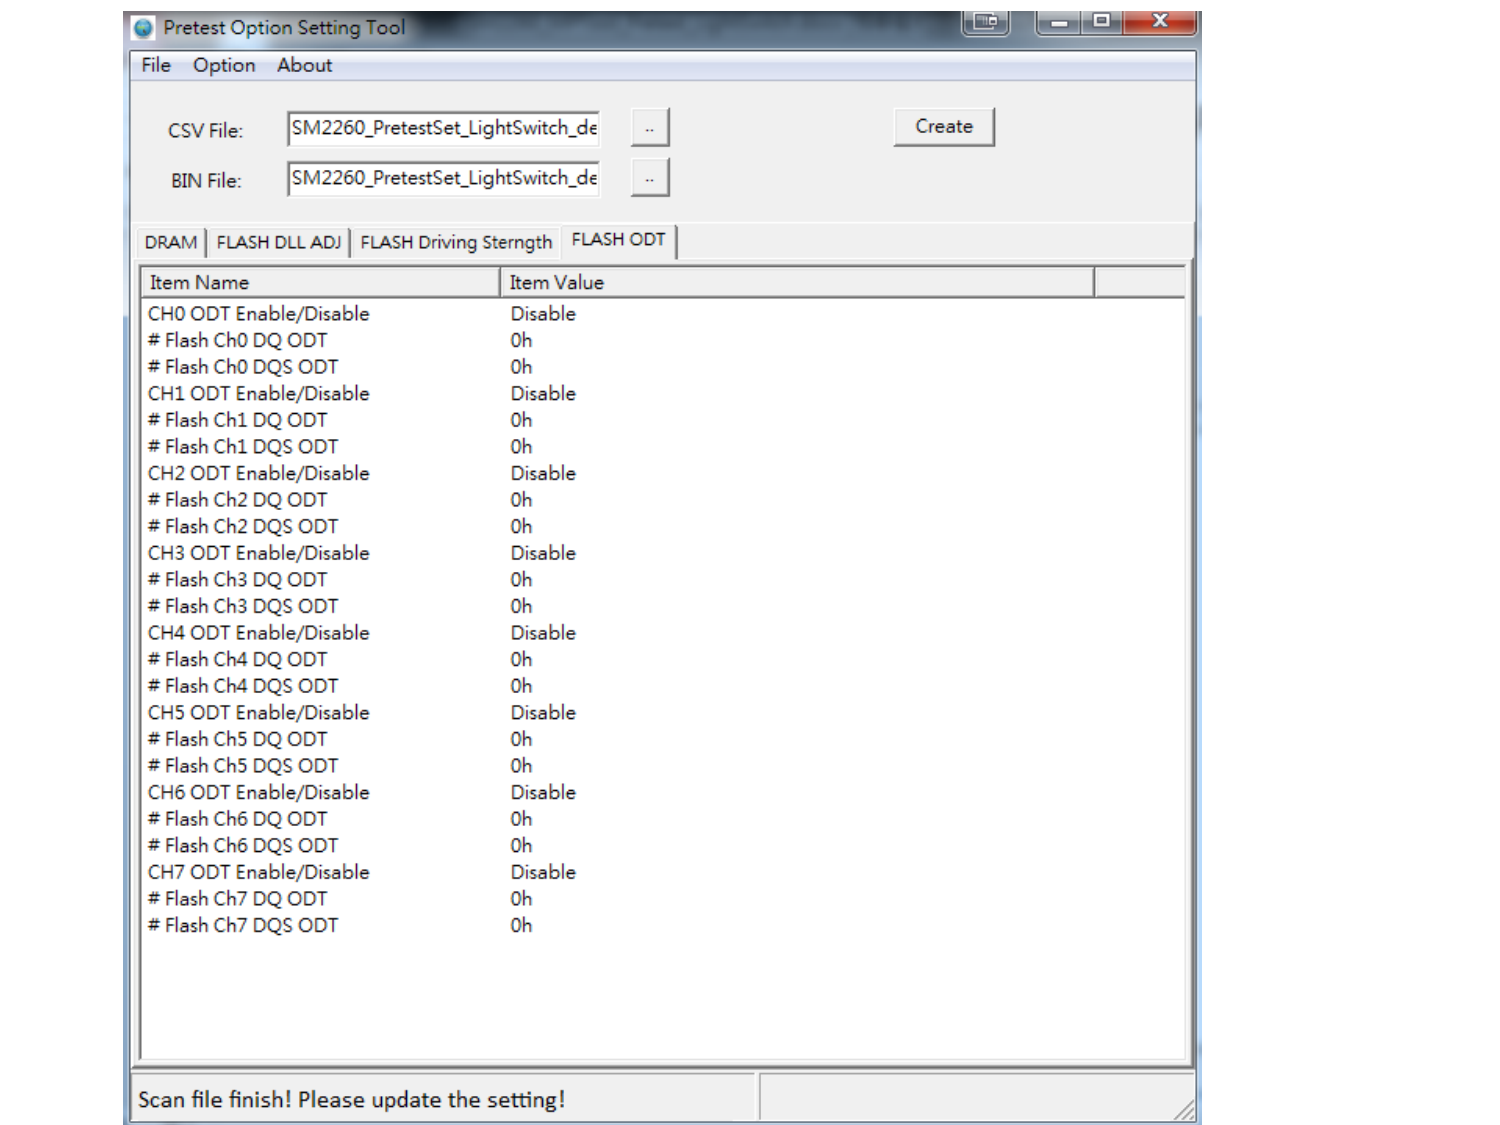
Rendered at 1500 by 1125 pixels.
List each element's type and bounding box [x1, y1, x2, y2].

picture [123, 11, 1203, 1125]
